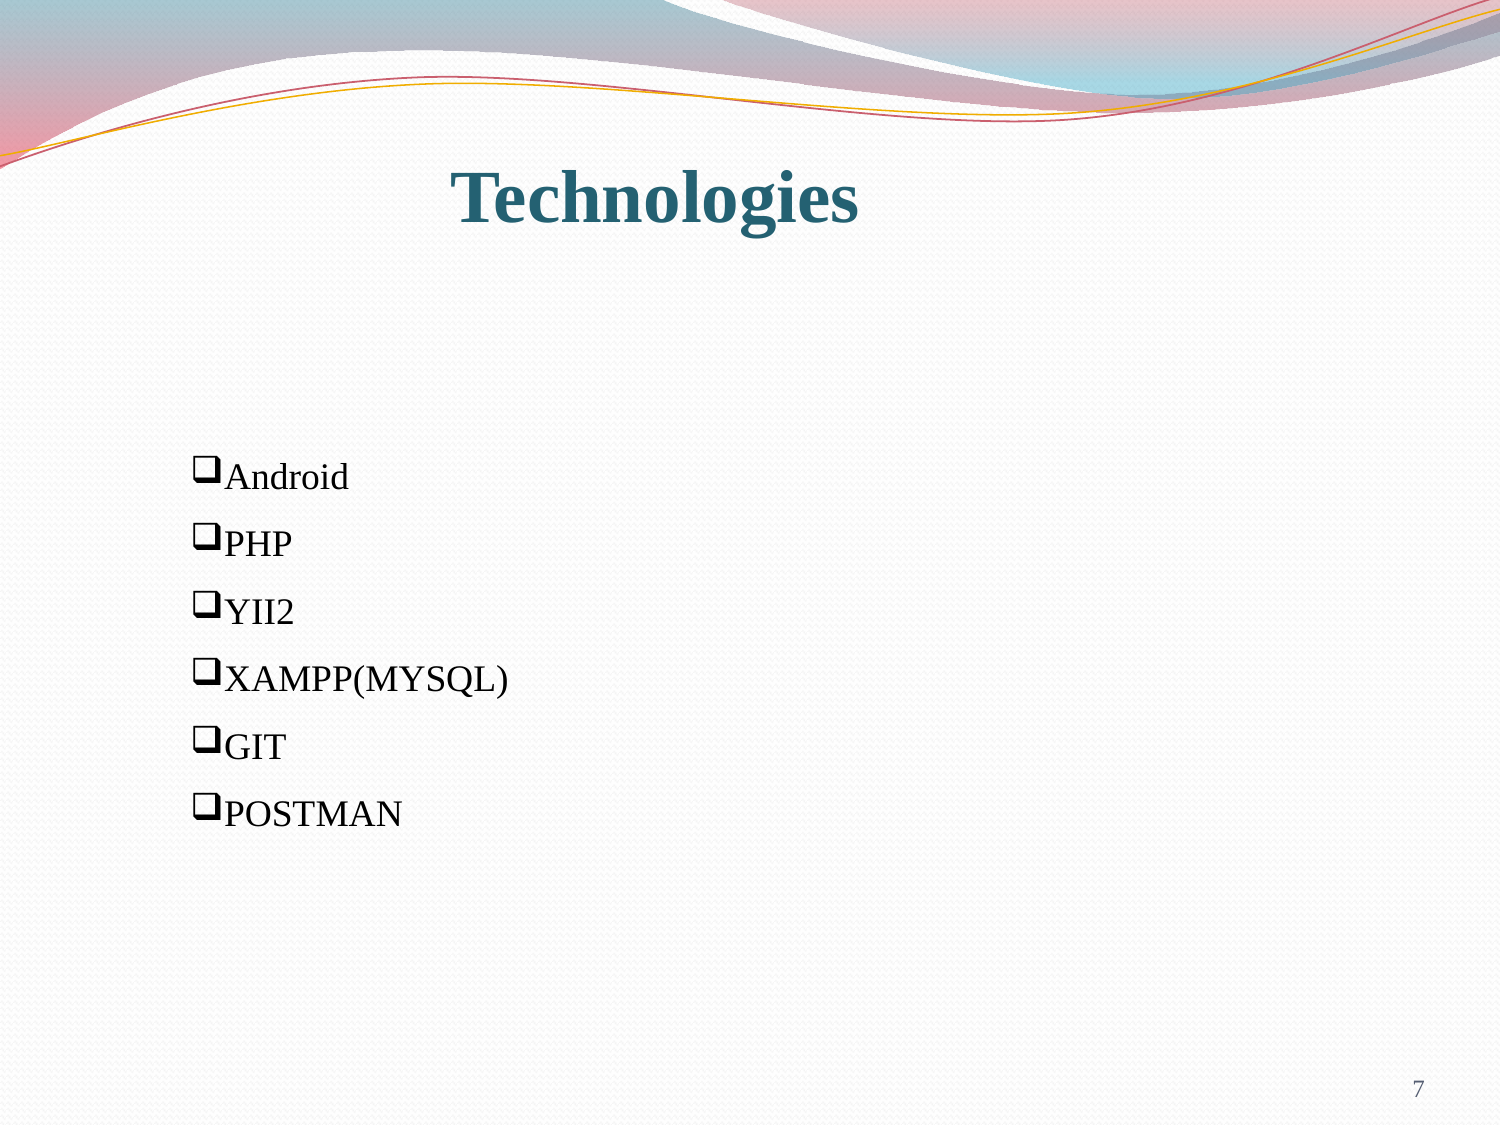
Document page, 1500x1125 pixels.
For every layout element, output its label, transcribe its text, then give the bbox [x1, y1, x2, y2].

text_box Android PHP YII2 XAMPP(MYSQL) GIT POSTMAN [175, 421, 1313, 887]
text_box Technologies [435, 140, 876, 246]
slide_number 7 [1299, 1042, 1425, 1103]
